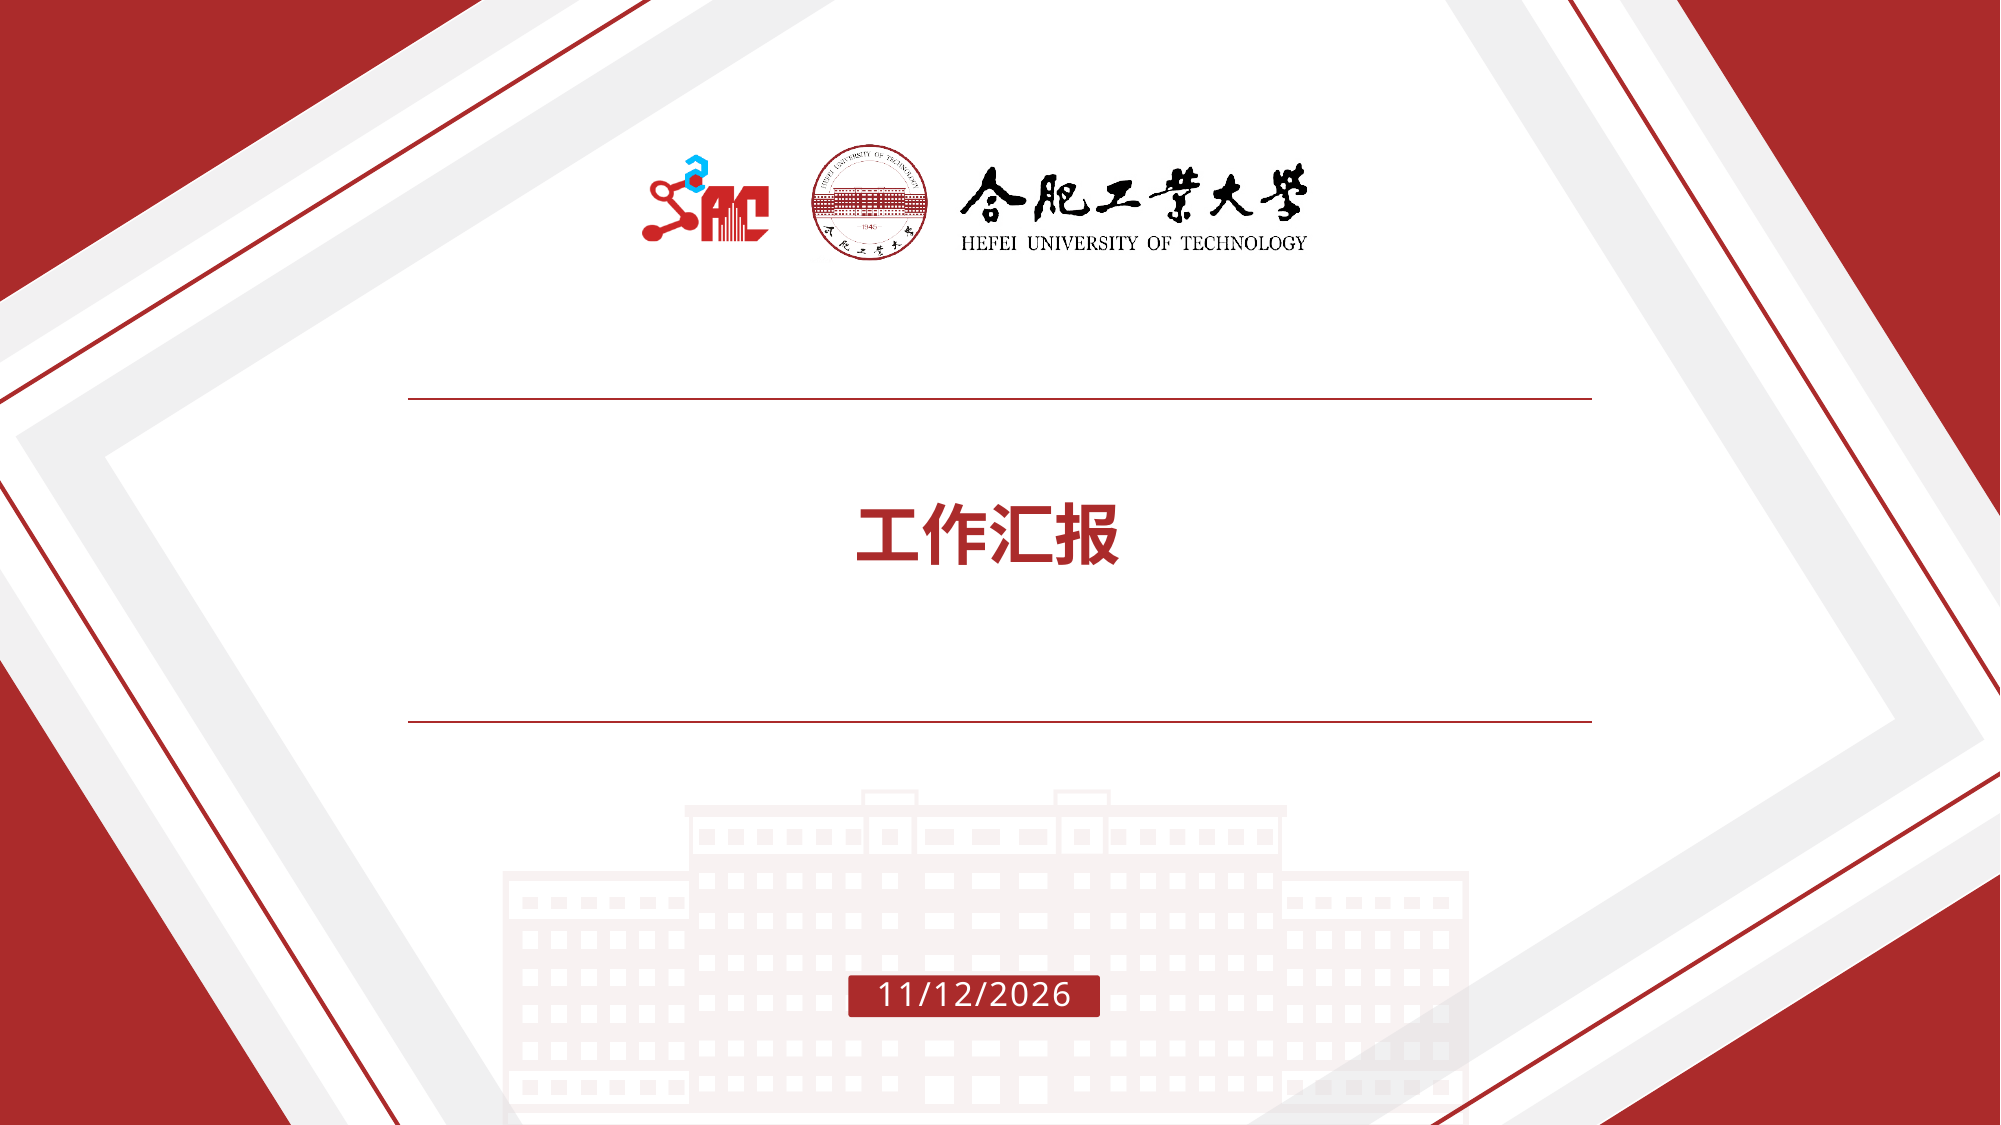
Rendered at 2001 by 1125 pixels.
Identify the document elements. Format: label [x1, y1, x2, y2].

text_box [0, 0, 463, 290]
text_box [1698, 0, 2000, 487]
text_box [0, 691, 272, 1125]
text_box [0, 0, 2000, 1125]
text_box [639, 134, 1361, 269]
text_box [1602, 894, 2000, 1125]
